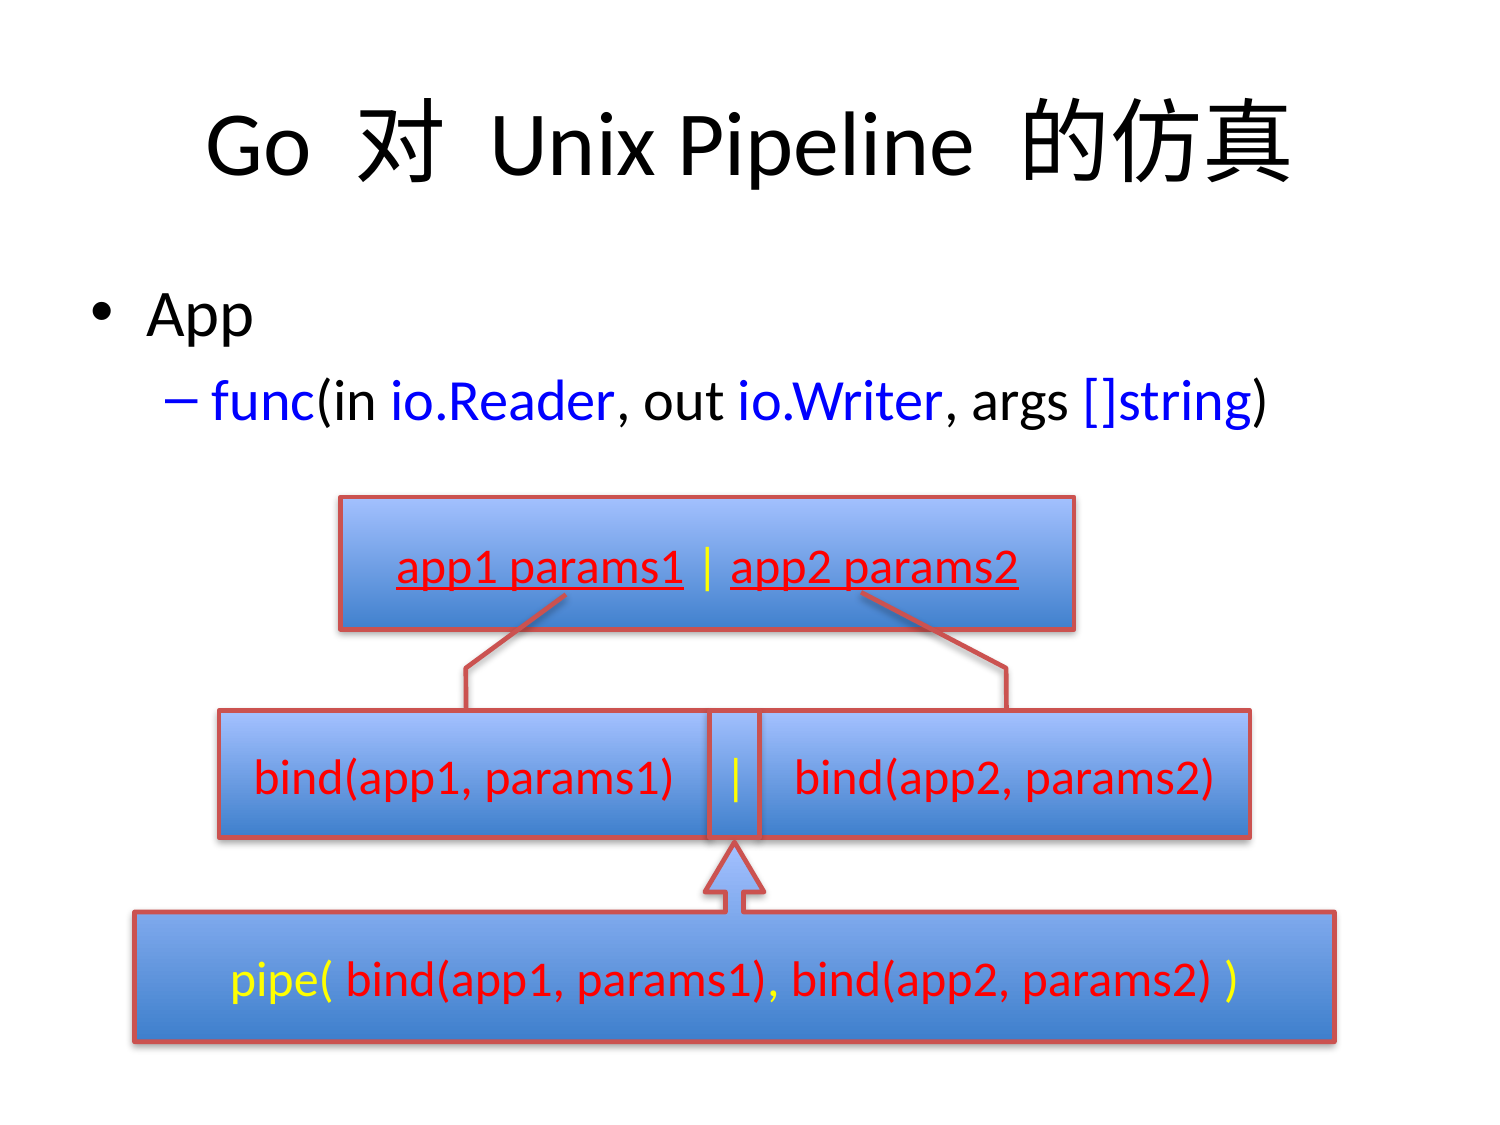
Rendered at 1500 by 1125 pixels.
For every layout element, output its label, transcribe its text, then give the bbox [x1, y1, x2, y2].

text_box | [709, 710, 760, 838]
text_box app1 params1 | app2 params2 [340, 496, 1075, 630]
text_box pipe( bind(app1, params1), bind(app2, params2) ) [133, 841, 1336, 1043]
text_box bind(app1, params1) [218, 593, 708, 838]
list App func(in io.Reader, out io.Writer, args []string) [75, 262, 1425, 1005]
text_box bind(app2, params2) [760, 591, 1251, 838]
title Go 对 Unix Pipeline 的仿真 [75, 45, 1425, 233]
